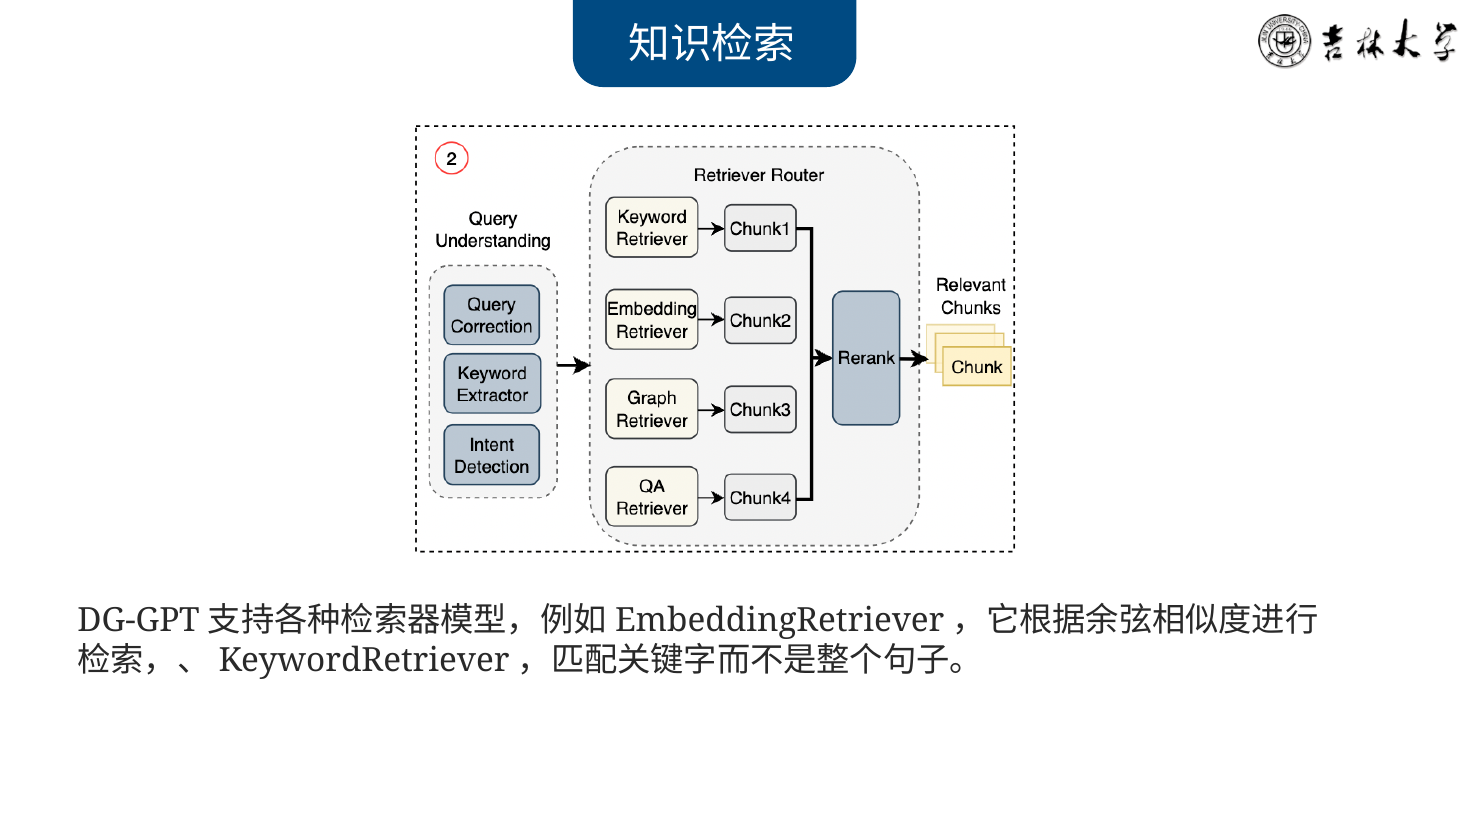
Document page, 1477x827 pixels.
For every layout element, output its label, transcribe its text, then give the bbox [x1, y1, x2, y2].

text_box 知识检索 [579, 11, 845, 73]
text_box DG-GPT支持各种检索器模型，例如EmbeddingRetriever，它根据余弦相似度进行检索，、KeywordRetriever，匹配关键字而不是整个句子。 [62, 590, 1362, 686]
picture [413, 123, 1017, 554]
text_box [570, 0, 859, 90]
picture [1257, 14, 1461, 70]
